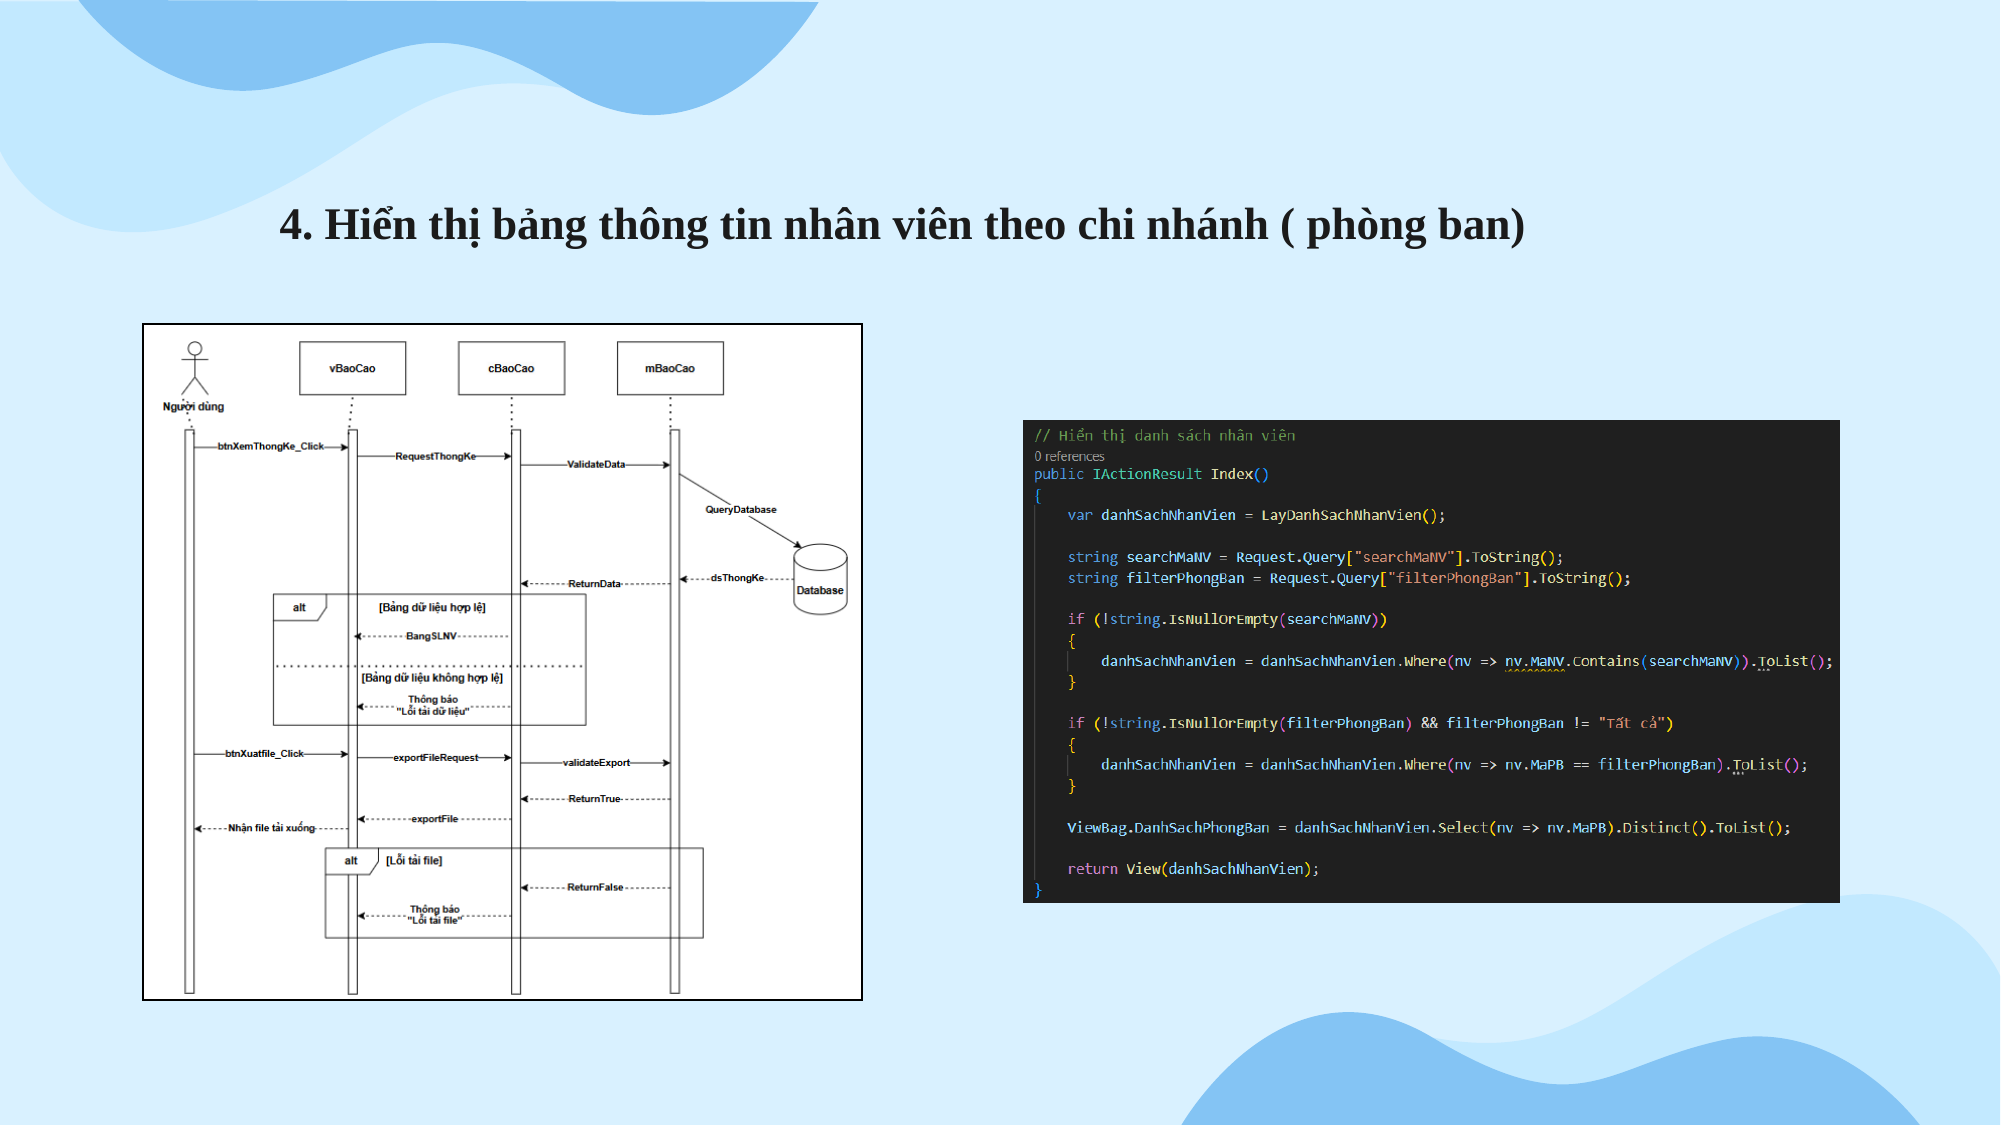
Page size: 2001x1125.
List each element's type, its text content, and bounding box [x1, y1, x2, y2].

picture [143, 324, 861, 999]
picture [1022, 420, 1841, 903]
text_box 4. Hiển thị bảng thông tin nhân viên theo chi nhánh ( phòng ban) [189, 179, 1665, 264]
